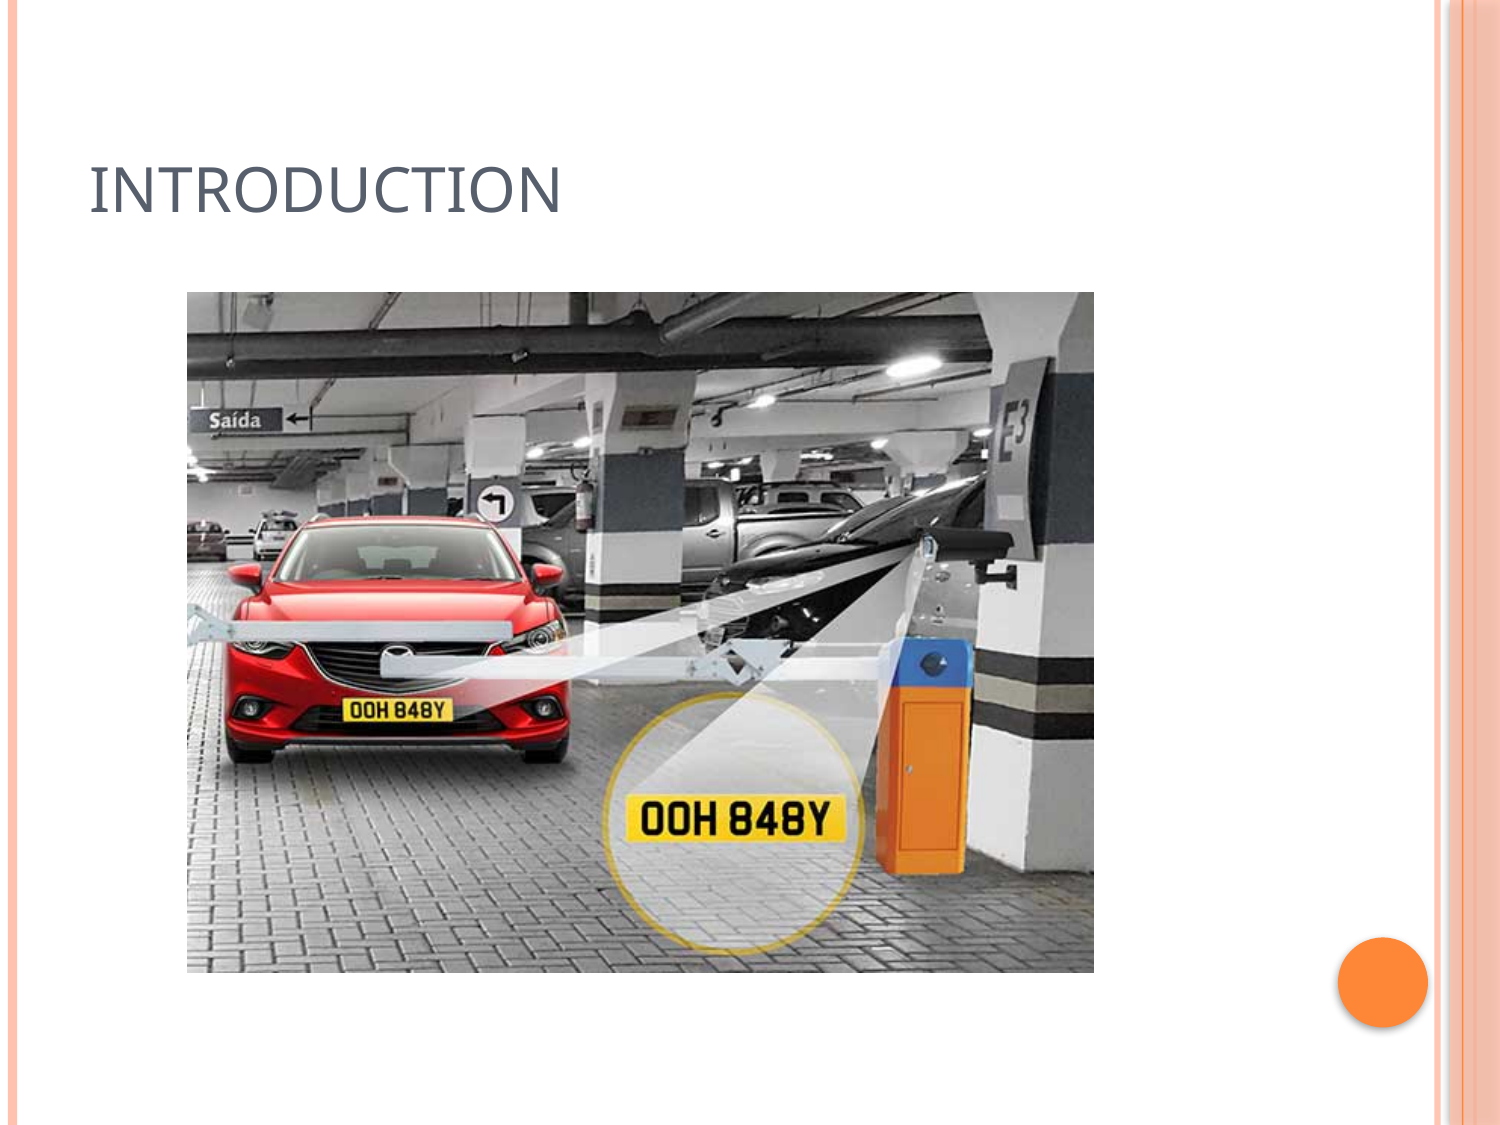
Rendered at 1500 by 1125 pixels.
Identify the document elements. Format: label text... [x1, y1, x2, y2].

title Introduction [75, 45, 1300, 233]
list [186, 292, 1095, 974]
